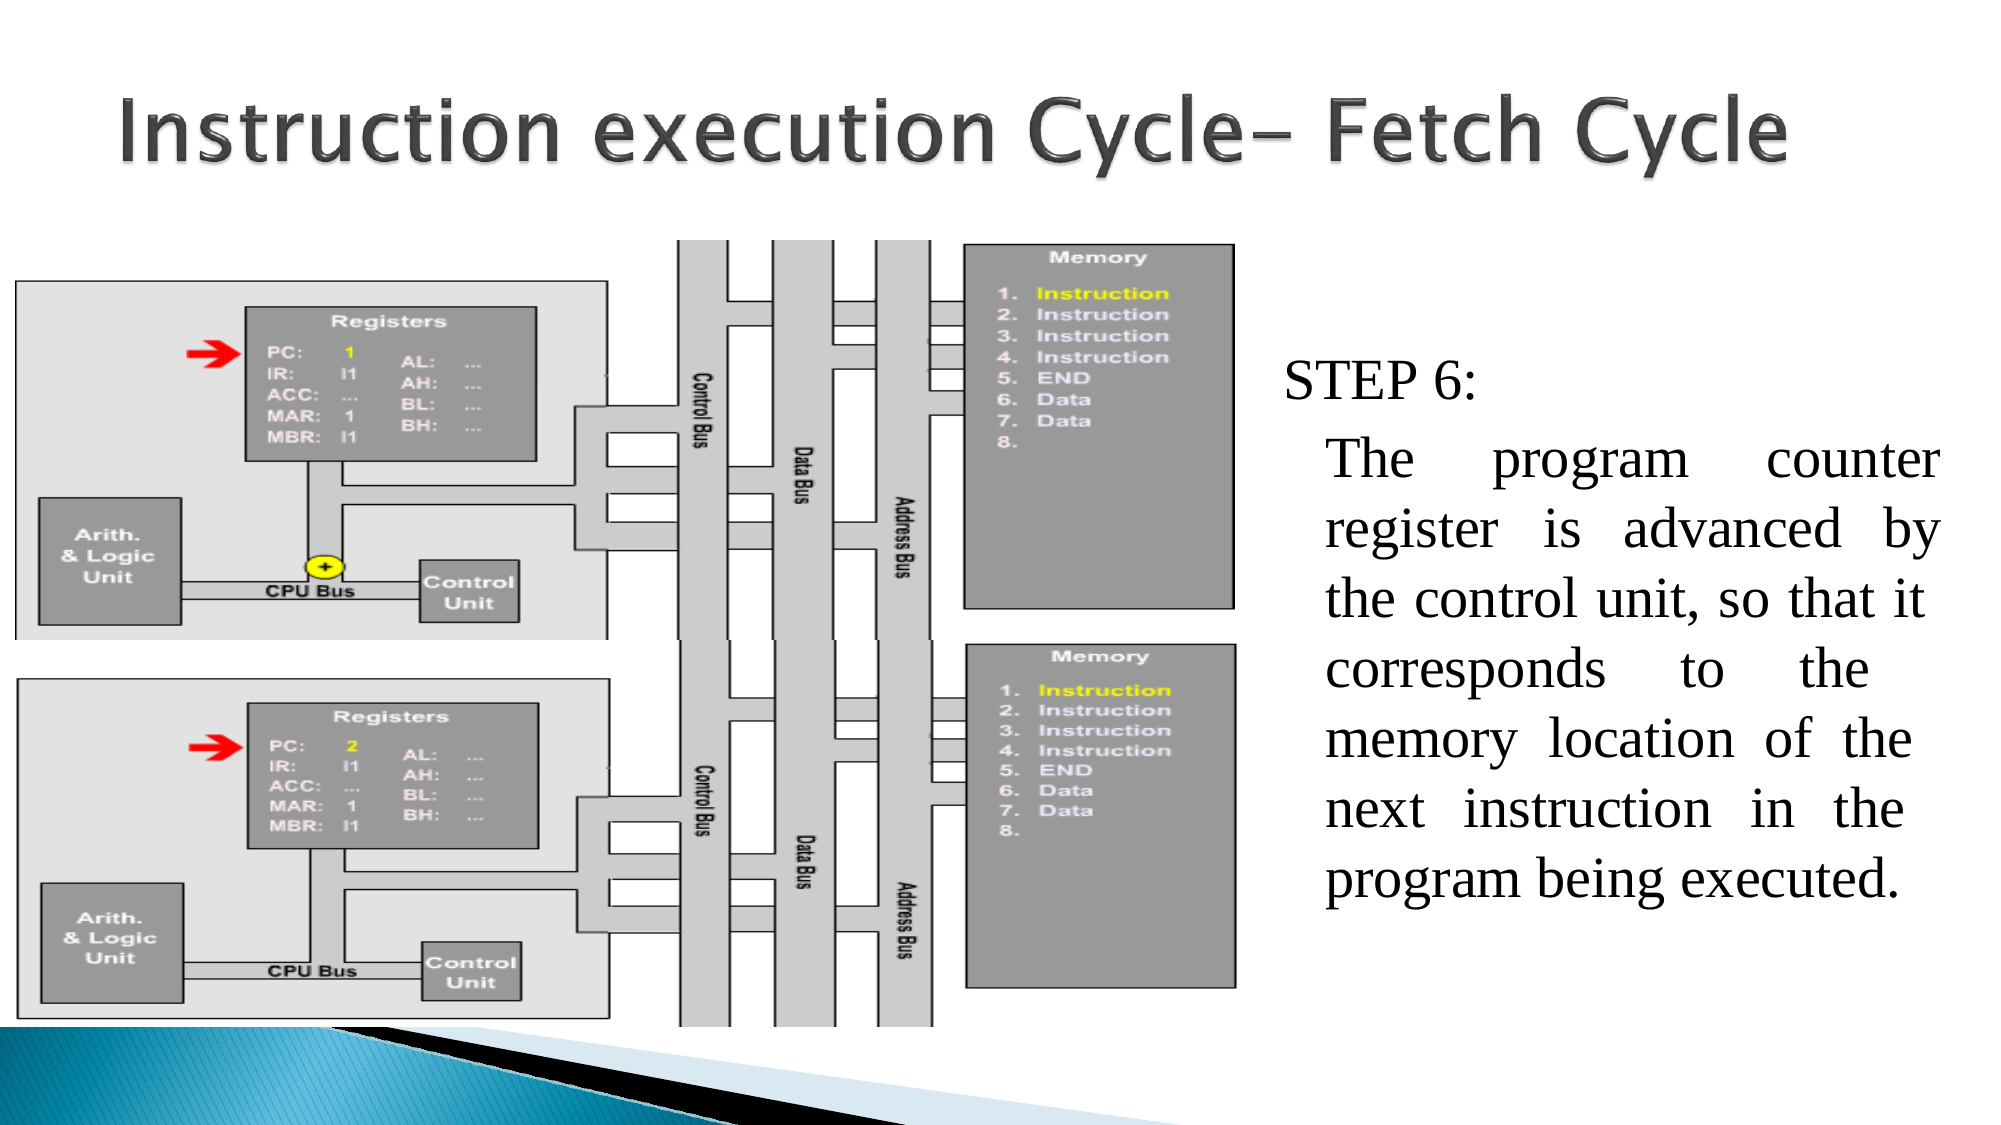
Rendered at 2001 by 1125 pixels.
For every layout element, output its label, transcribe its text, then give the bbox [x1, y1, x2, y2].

text_box counter [1764, 417, 1944, 490]
text_box program [1490, 417, 1693, 487]
text_box STEP 6: The [1281, 330, 1480, 490]
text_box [0, 239, 1250, 1125]
text_box by [1881, 487, 1944, 557]
text_box register is advanced [1323, 487, 1844, 557]
text_box the control unit, so that it corresponds to the memory location of the next instruction in the program being executed. [1323, 557, 1944, 910]
picture [120, 93, 1789, 183]
